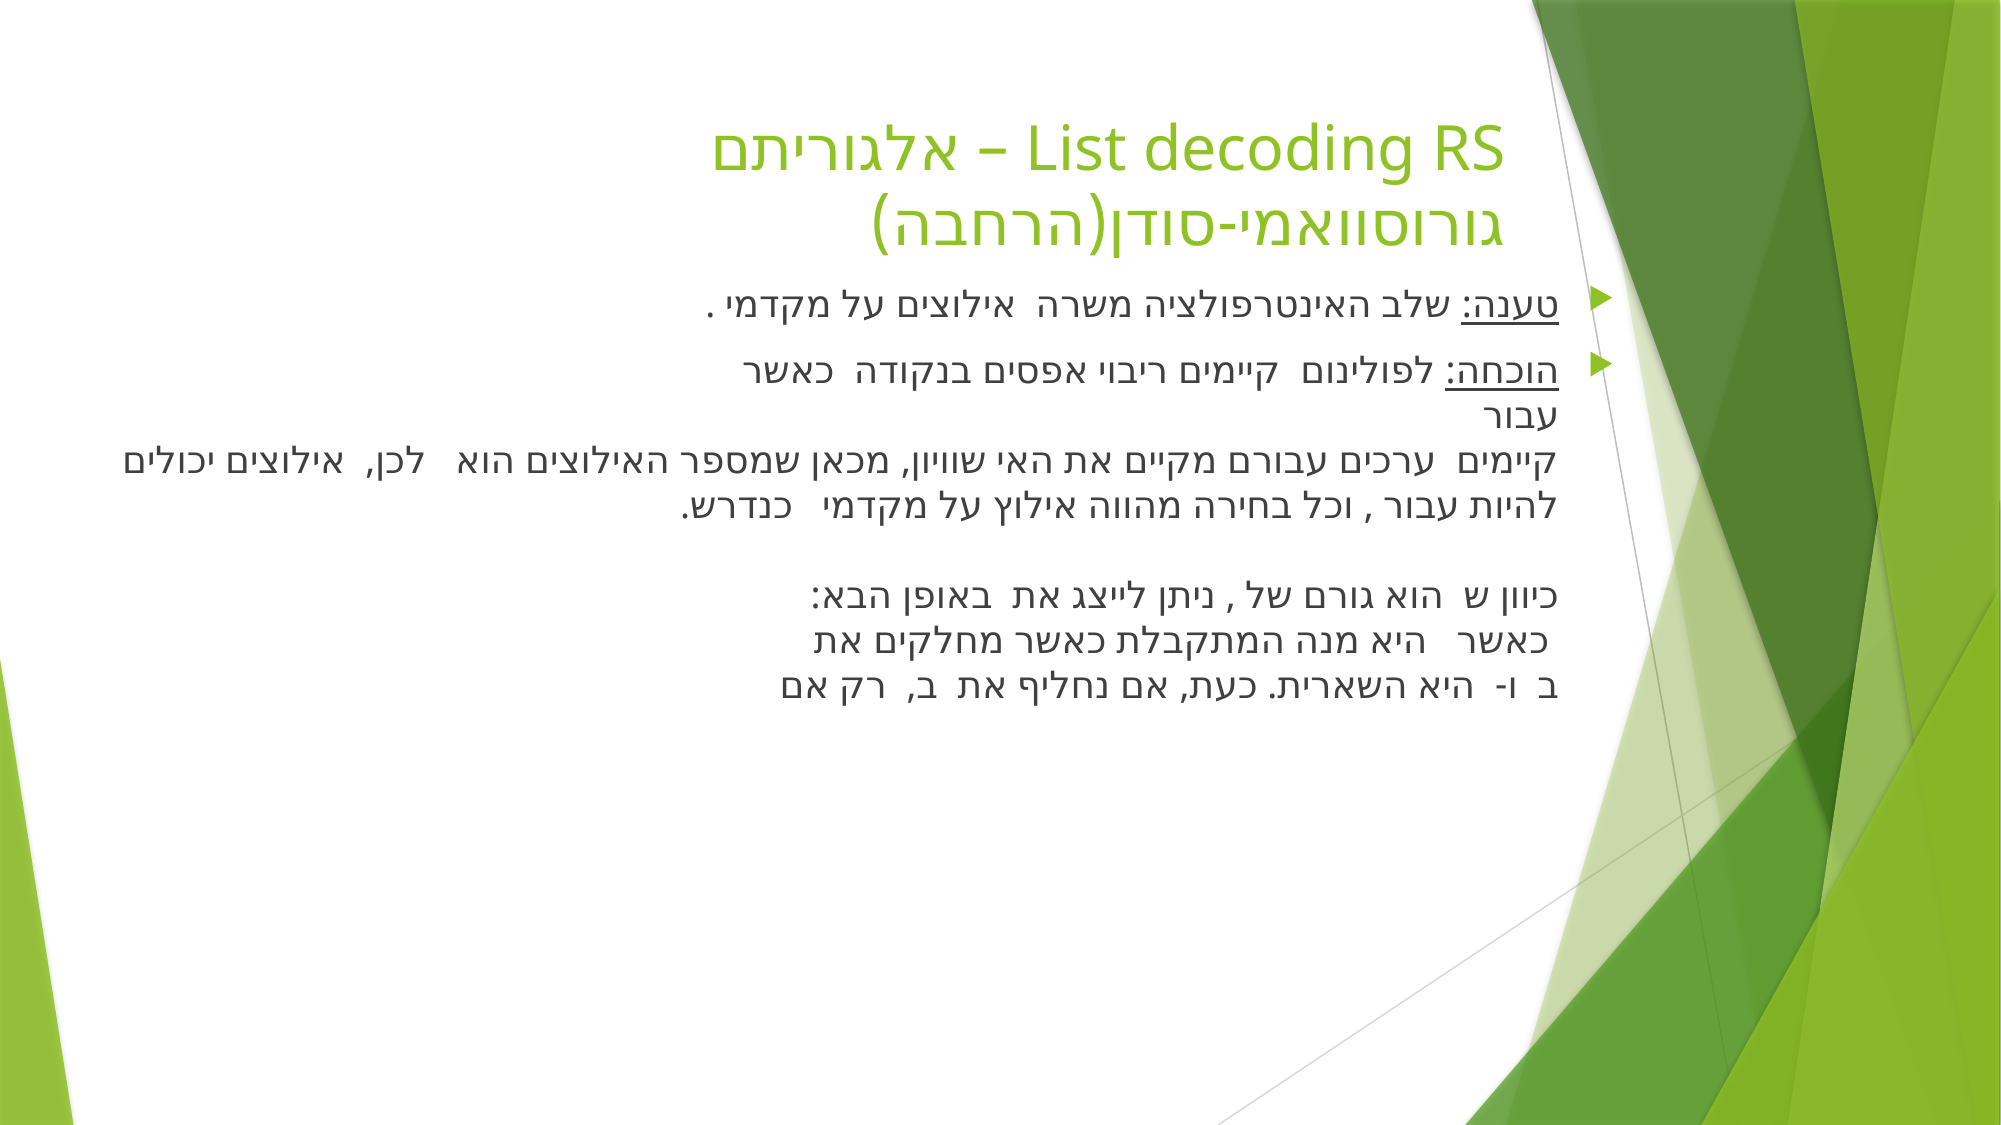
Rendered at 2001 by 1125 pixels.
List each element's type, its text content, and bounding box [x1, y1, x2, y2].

title List decoding RS – אלגוריתם גורוסוואמי-סודן(הרחבה) [111, 99, 1522, 317]
